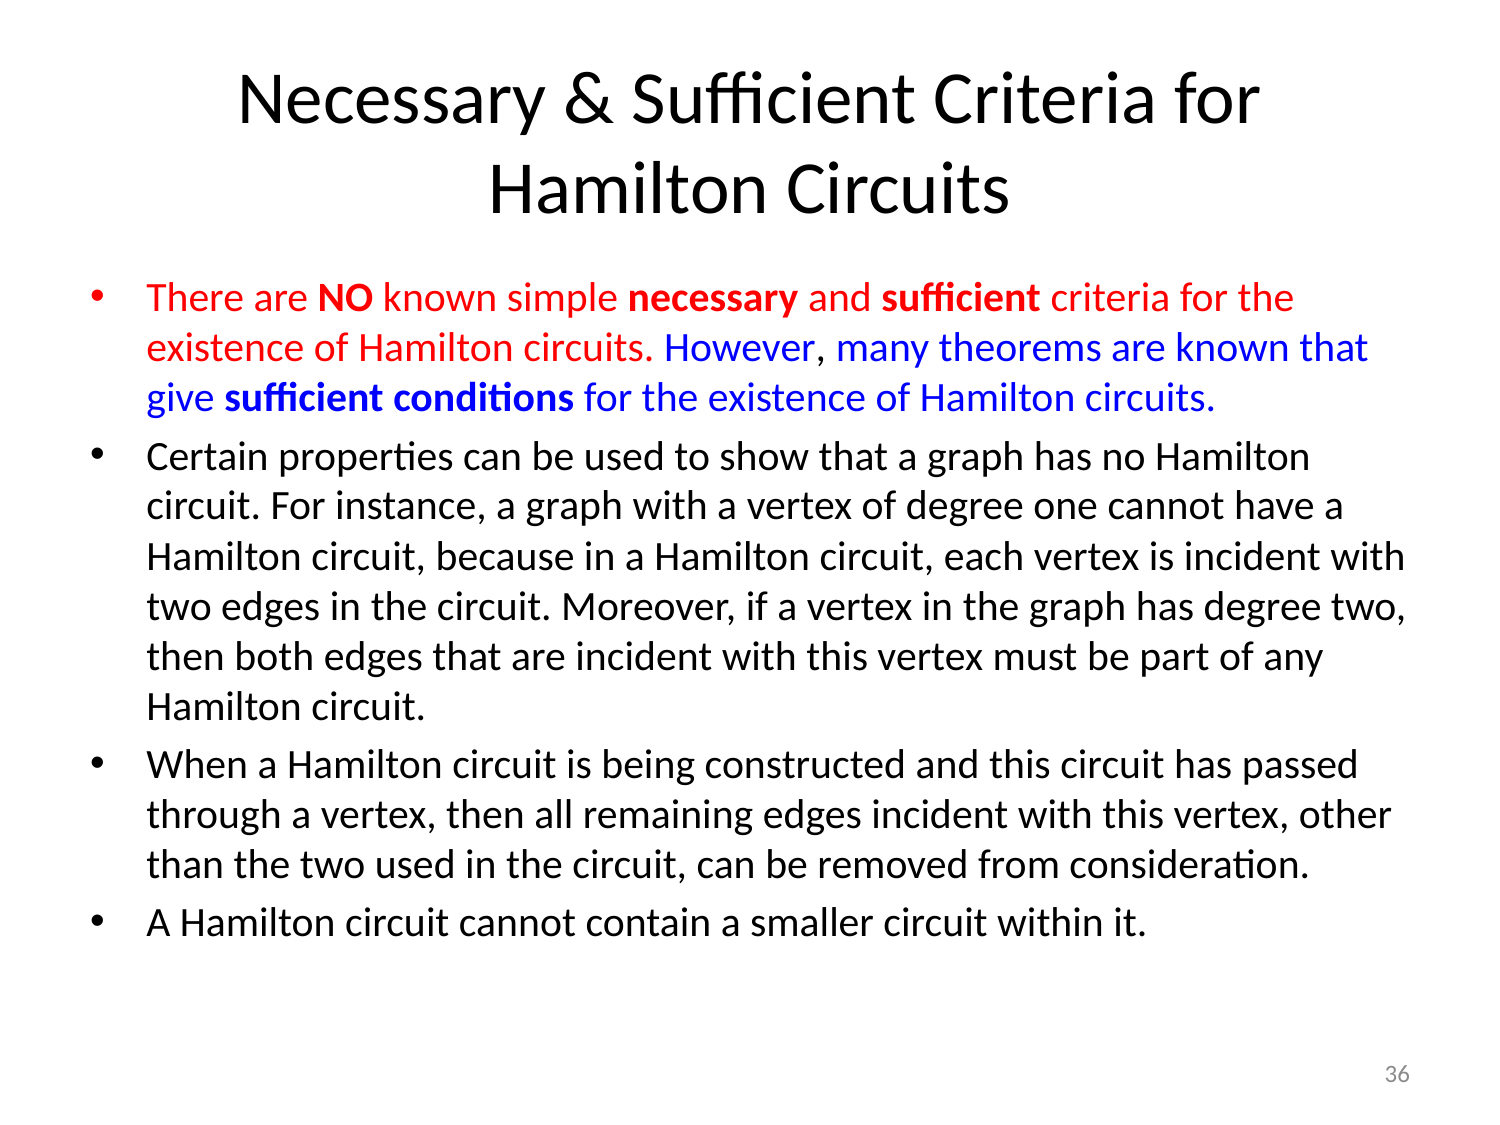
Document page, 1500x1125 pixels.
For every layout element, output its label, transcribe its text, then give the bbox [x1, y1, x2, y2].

title Necessary & Sufficient Criteria for Hamilton Circuits [74, 44, 1426, 233]
list There are NO known simple necessary and sufficient criteria for the existence of Hamilton circuits. However, many theorems are known that give sufficient conditions for the existence of Hamilton circuits. Certain properties can be used to show that a graph has no Hamilton circuit. For instance, a graph with a vertex of degree one cannot have a Hamilton circuit, because in a Hamilton circuit, each vertex is incident with two edges in the circuit. Moreover, if a vertex in the graph has degree two, then both edges that are incident with this vertex must be part of any Hamilton circuit. When a Hamilton circuit is being constructed and this circuit has passed through a vertex, then all remaining edges incident with this vertex, other than the two used in the circuit, can be removed from consideration. A Hamilton circuit cannot contain a smaller circuit within it. [74, 262, 1426, 1006]
slide_number 36 [1074, 1042, 1425, 1103]
